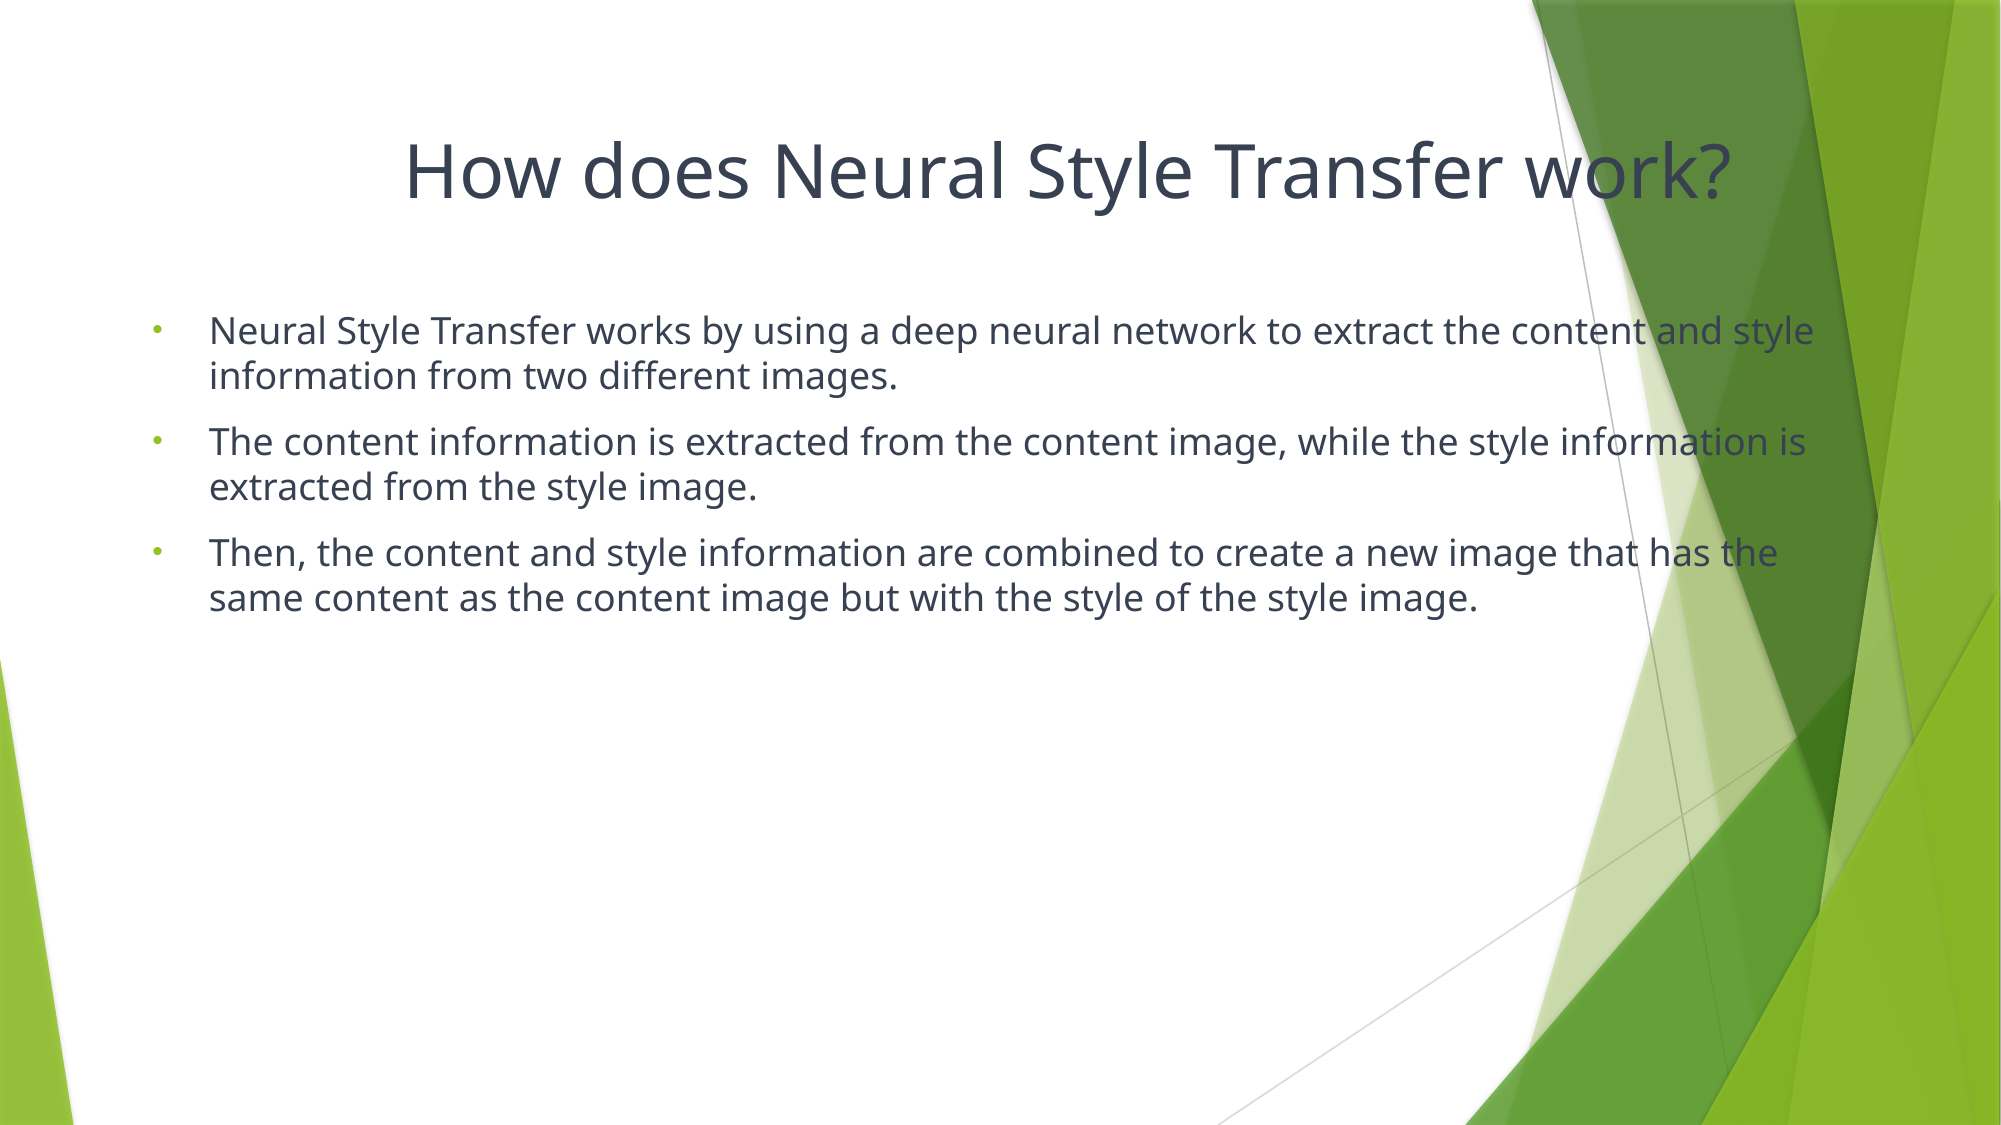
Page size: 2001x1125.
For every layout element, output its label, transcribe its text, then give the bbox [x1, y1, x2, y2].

title How does Neural Style Transfer work? [388, 115, 1800, 299]
list Neural Style Transfer works by using a deep neural network to extract the content and style information from two different images. The content information is extracted from the content image, while the style information is extracted from the style image. Then, the content and style information are combined to create a new image that has the same content as the content image but with the style of the style image. [137, 299, 1863, 842]
